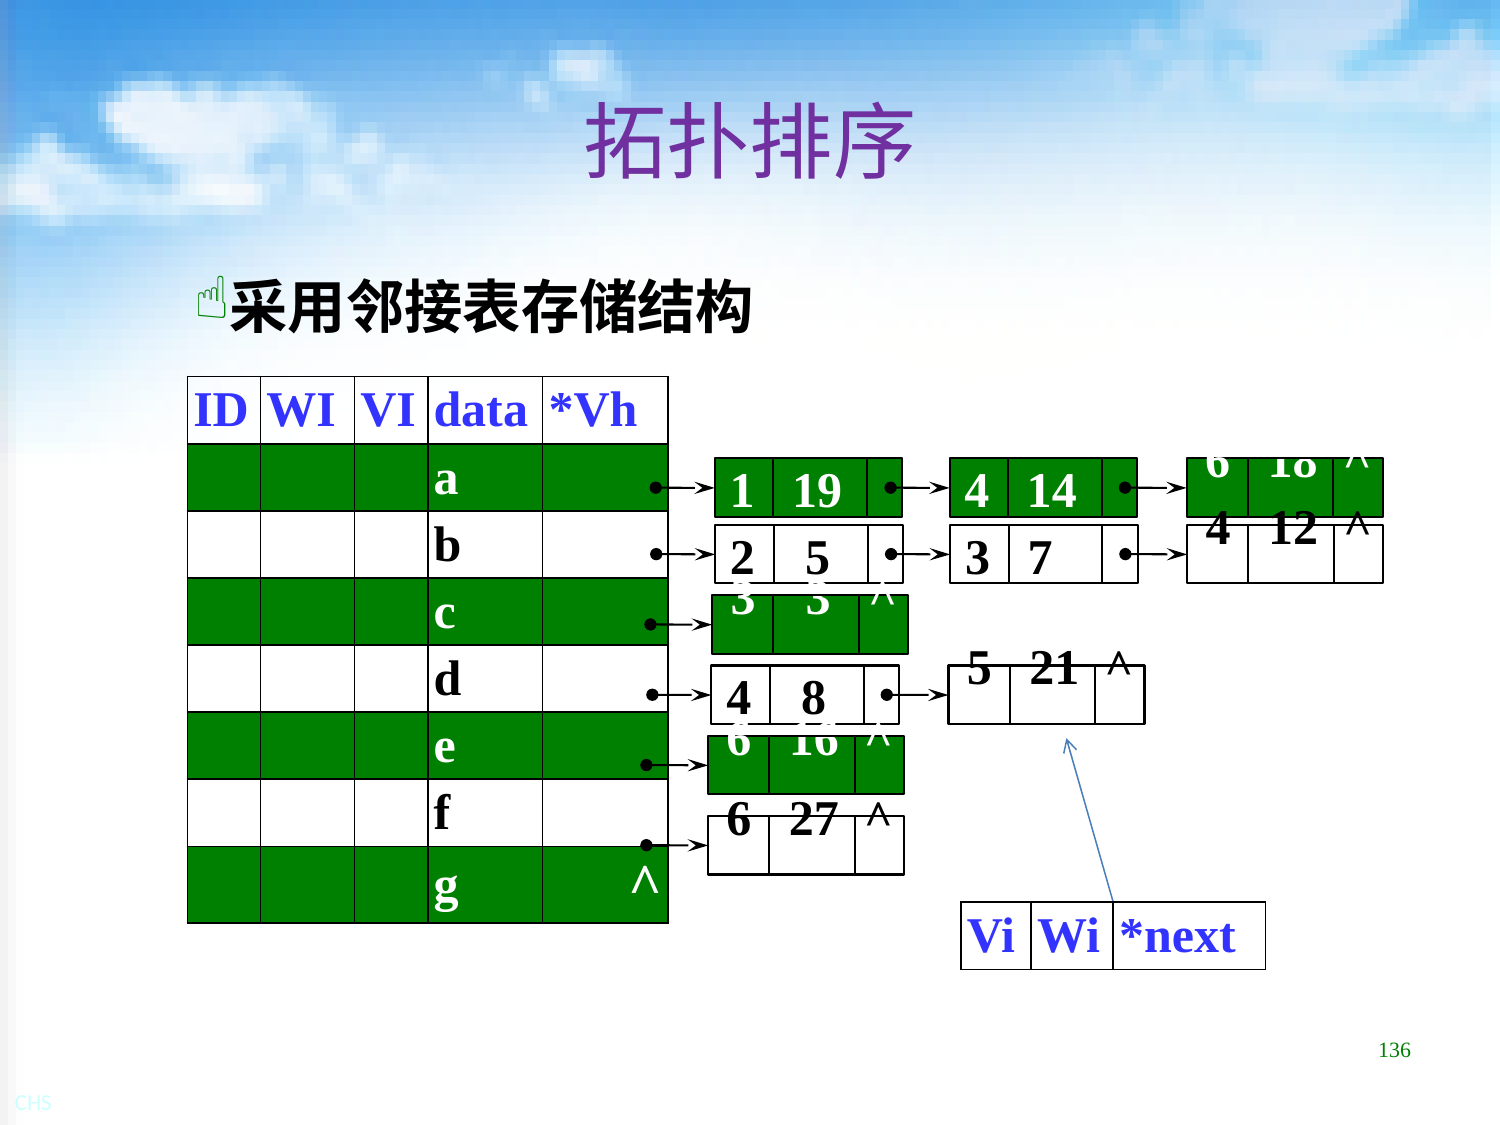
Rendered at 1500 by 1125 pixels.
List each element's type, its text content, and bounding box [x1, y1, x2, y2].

table_cell [355, 780, 427, 846]
table_cell [355, 713, 427, 778]
title 拓扑排序 [163, 44, 1337, 233]
table_cell [188, 579, 260, 644]
table_cell [261, 445, 354, 510]
table_cell [355, 646, 427, 711]
table_cell [261, 512, 354, 577]
table_cell [355, 445, 427, 510]
table_cell [188, 713, 260, 778]
table_header ID [188, 377, 260, 443]
table_cell [543, 780, 641, 846]
table_cell [543, 445, 667, 510]
table_header WI [261, 377, 354, 443]
table_cell [188, 646, 260, 711]
table_cell [261, 847, 354, 922]
slide_number 136 [1359, 1031, 1430, 1067]
table_cell [188, 780, 260, 846]
table_cell [188, 445, 260, 510]
table_cell e [429, 713, 542, 778]
table_cell [355, 579, 427, 644]
table_header *Vh [543, 377, 667, 443]
table_cell [543, 579, 641, 644]
table_cell [261, 713, 354, 778]
table_cell a [429, 445, 542, 510]
table_cell f [429, 780, 542, 846]
table_cell [355, 512, 427, 577]
table_cell [543, 512, 641, 577]
table_cell [188, 847, 260, 922]
table_cell [543, 646, 641, 711]
table_header Vi [962, 903, 1030, 969]
table_cell ^ [543, 847, 667, 922]
table_cell d [429, 646, 542, 711]
table_cell b [429, 512, 542, 577]
table_cell [261, 579, 354, 644]
table_cell [261, 780, 354, 846]
table_header data [429, 377, 542, 443]
table_cell [261, 646, 354, 711]
table_cell [355, 847, 427, 922]
table_cell [543, 713, 641, 778]
table_header Wi [1032, 903, 1112, 969]
table_cell c [429, 579, 542, 644]
picture [0, 0, 1500, 1125]
table_cell g [429, 847, 542, 922]
table_header *next [1114, 903, 1265, 969]
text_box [1007, 796, 1173, 844]
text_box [646, 458, 1384, 875]
table_header VI [355, 377, 427, 443]
table_cell [188, 512, 260, 577]
list 采用邻接表存储结构 [163, 262, 1337, 985]
